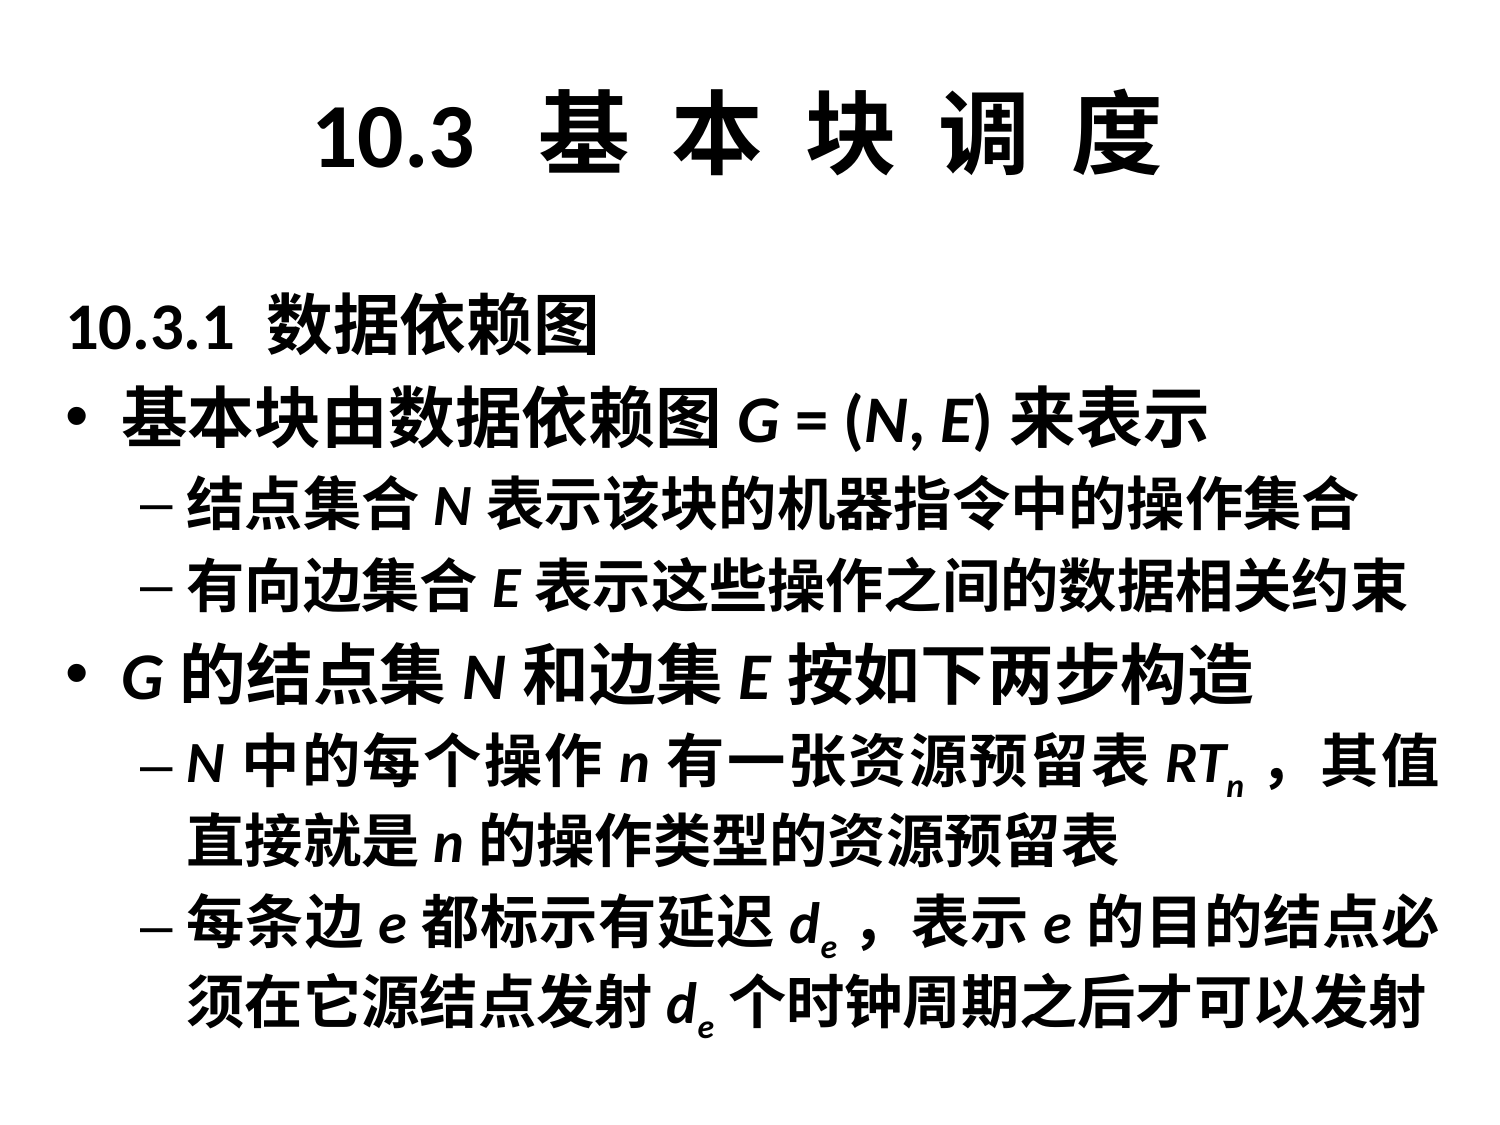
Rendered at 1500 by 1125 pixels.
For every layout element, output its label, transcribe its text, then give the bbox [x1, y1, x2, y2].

list 10.3.1 数据依赖图 基本块由数据依赖图G = (N, E)来表示 结点集合N表示该块的机器指令中的操作集合 有向边集合E表示这些操作之间的数据相关约束 G的结点集N和边集E按如下两步构造 N中的每个操作n有一张资源预留表RTn，其值直接就是n的操作类型的资源预留表 每条边e都标示有延迟de，表示e的目的结点必须在它源结点发射de个时钟周期之后才可以发射 [50, 275, 1455, 1102]
title 10.3 基 本 块 调 度 [62, 37, 1413, 225]
